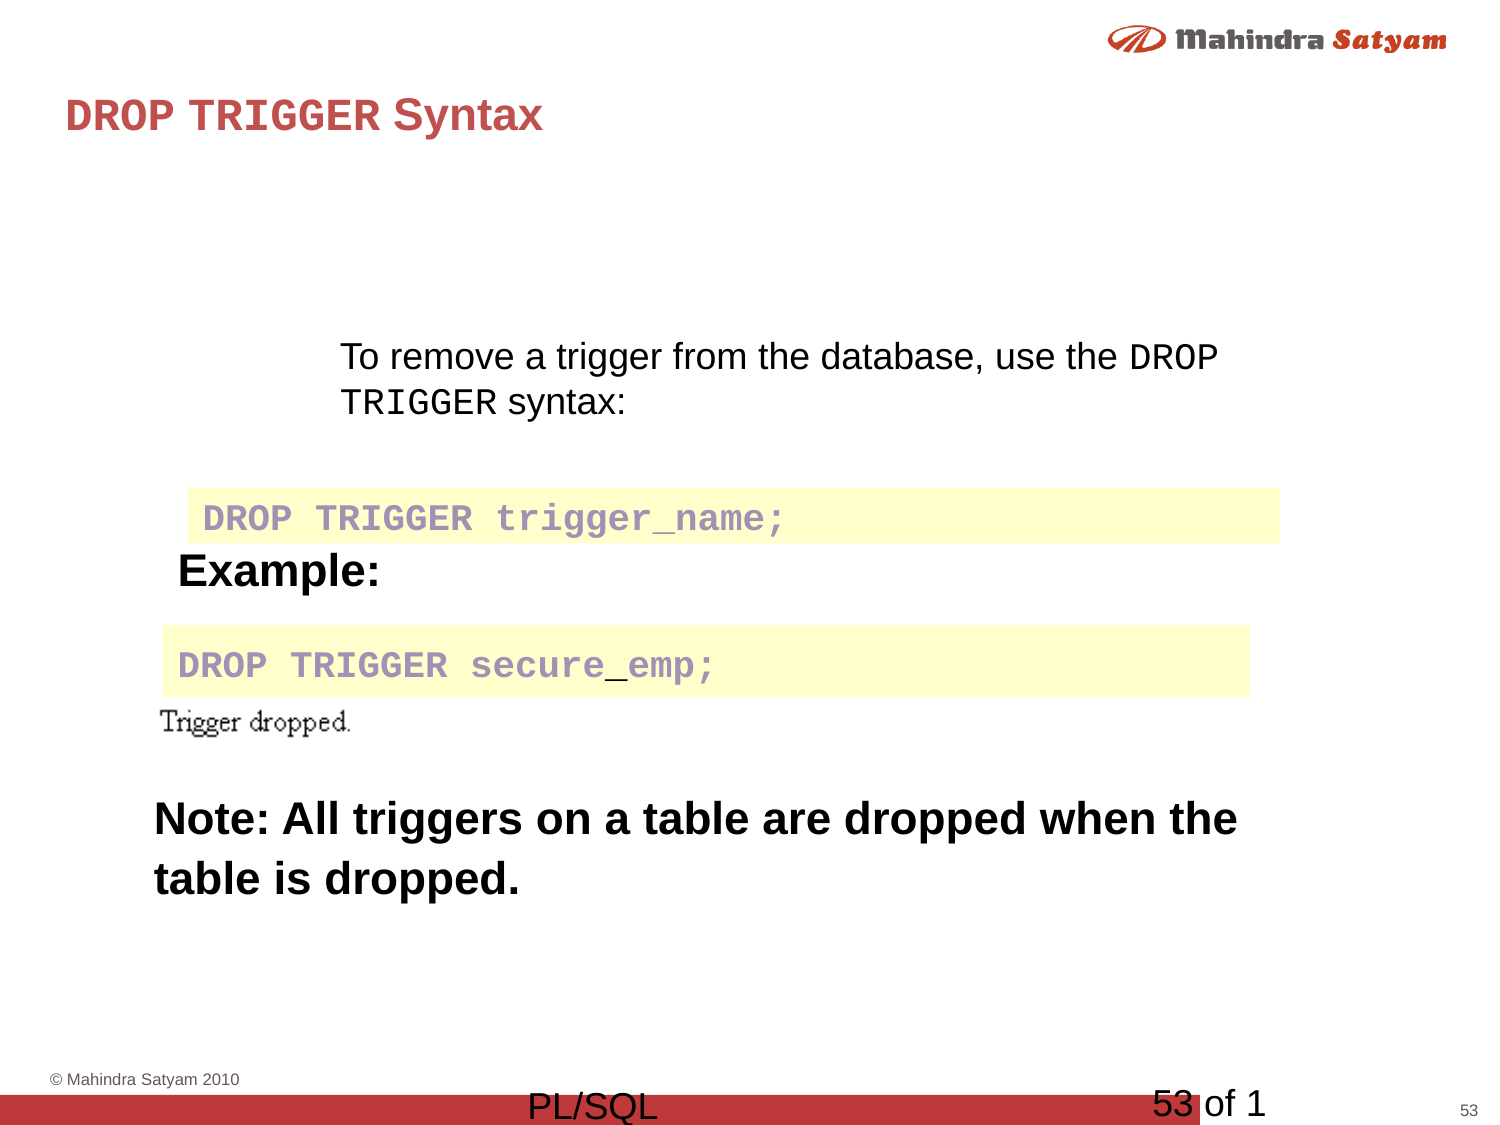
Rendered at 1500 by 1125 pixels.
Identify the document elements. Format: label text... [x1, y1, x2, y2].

text_box DROP TRIGGER secure_emp; [162, 624, 1250, 697]
text_box Example: [162, 537, 1374, 605]
picture [155, 697, 1250, 747]
list To remove a trigger from the database, use the DROP TRIGGER syntax: [324, 324, 1376, 979]
text_box DROP TRIGGER trigger_name; [187, 487, 1281, 537]
title DROP TRIGGER Syntax [49, 76, 1452, 133]
footer PL/SQL [512, 1074, 988, 1116]
slide_number 53 of 1 [1137, 1071, 1488, 1125]
text_box Note: All triggers on a table are dropped when the table is dropped. [138, 785, 1351, 911]
picture [1107, 25, 1446, 53]
